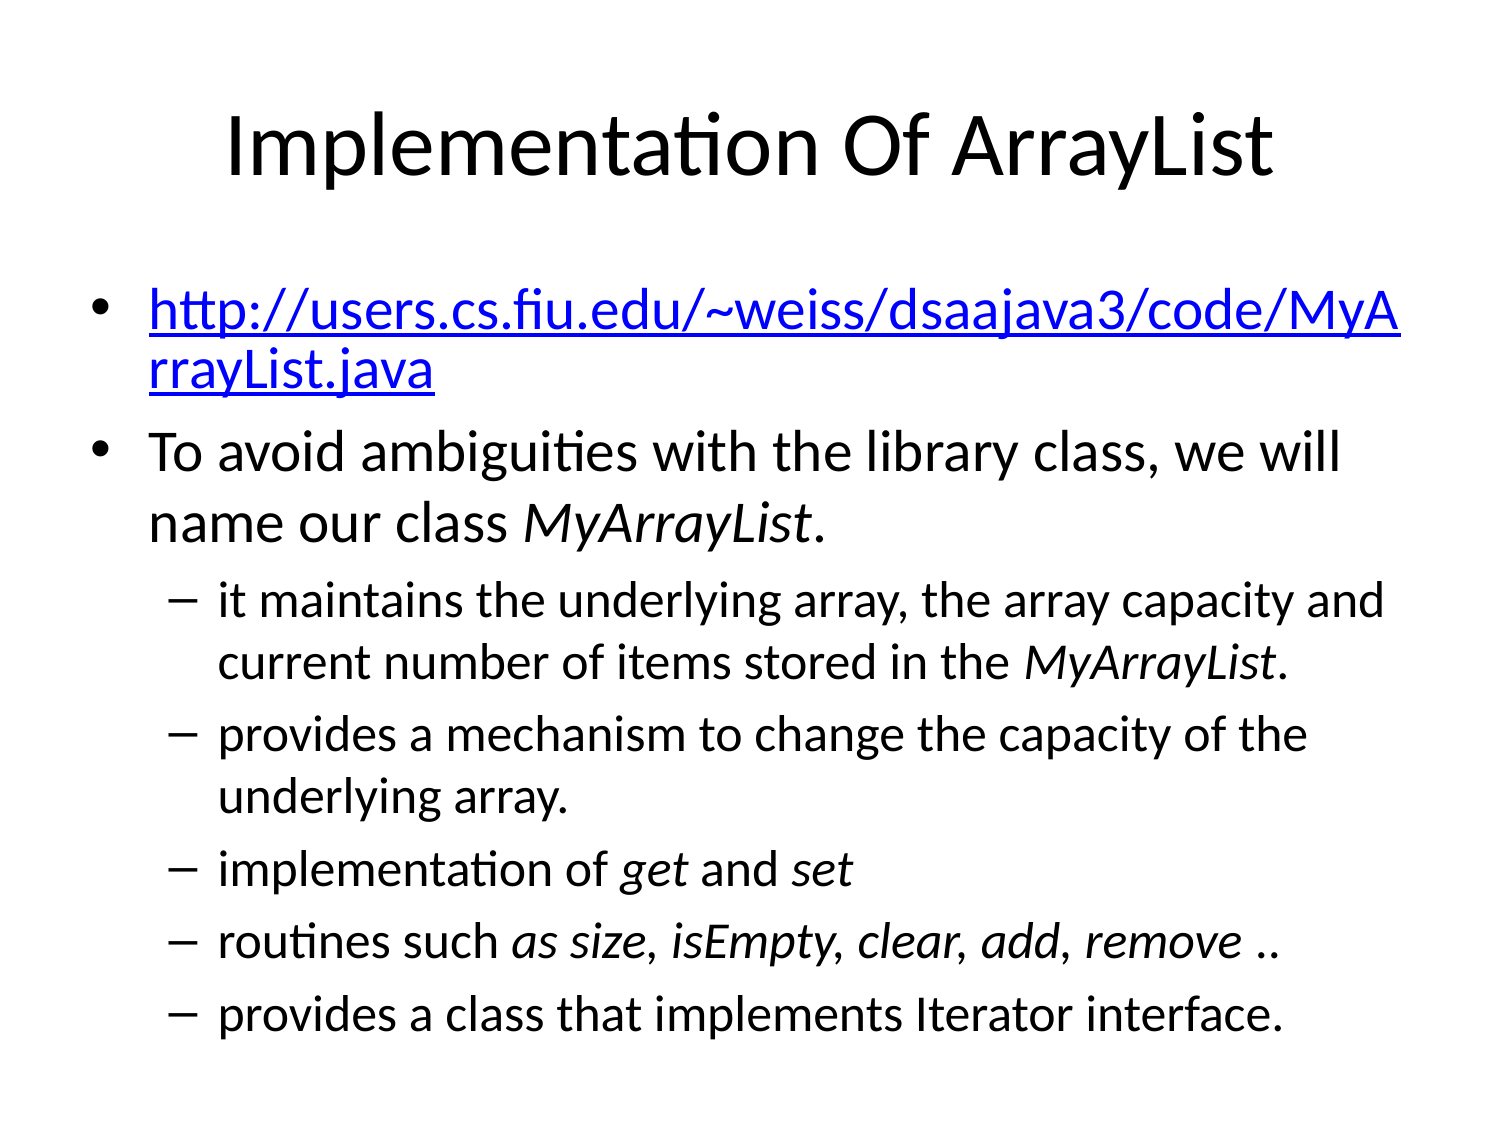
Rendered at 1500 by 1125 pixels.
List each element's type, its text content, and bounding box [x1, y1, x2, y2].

list http://users.cs.fiu.edu/~weiss/dsaajava3/code/MyArrayList.java To avoid ambiguities with the library class, we will name our class MyArrayList. it maintains the underlying array, the array capacity and current number of items stored in the MyArrayList. provides a mechanism to change the capacity of the underlying array. implementation of get and set routines such as size, isEmpty, clear, add, remove .. provides a class that implements Iterator interface. [75, 262, 1425, 1005]
title Implementation Of ArrayList [75, 45, 1425, 233]
